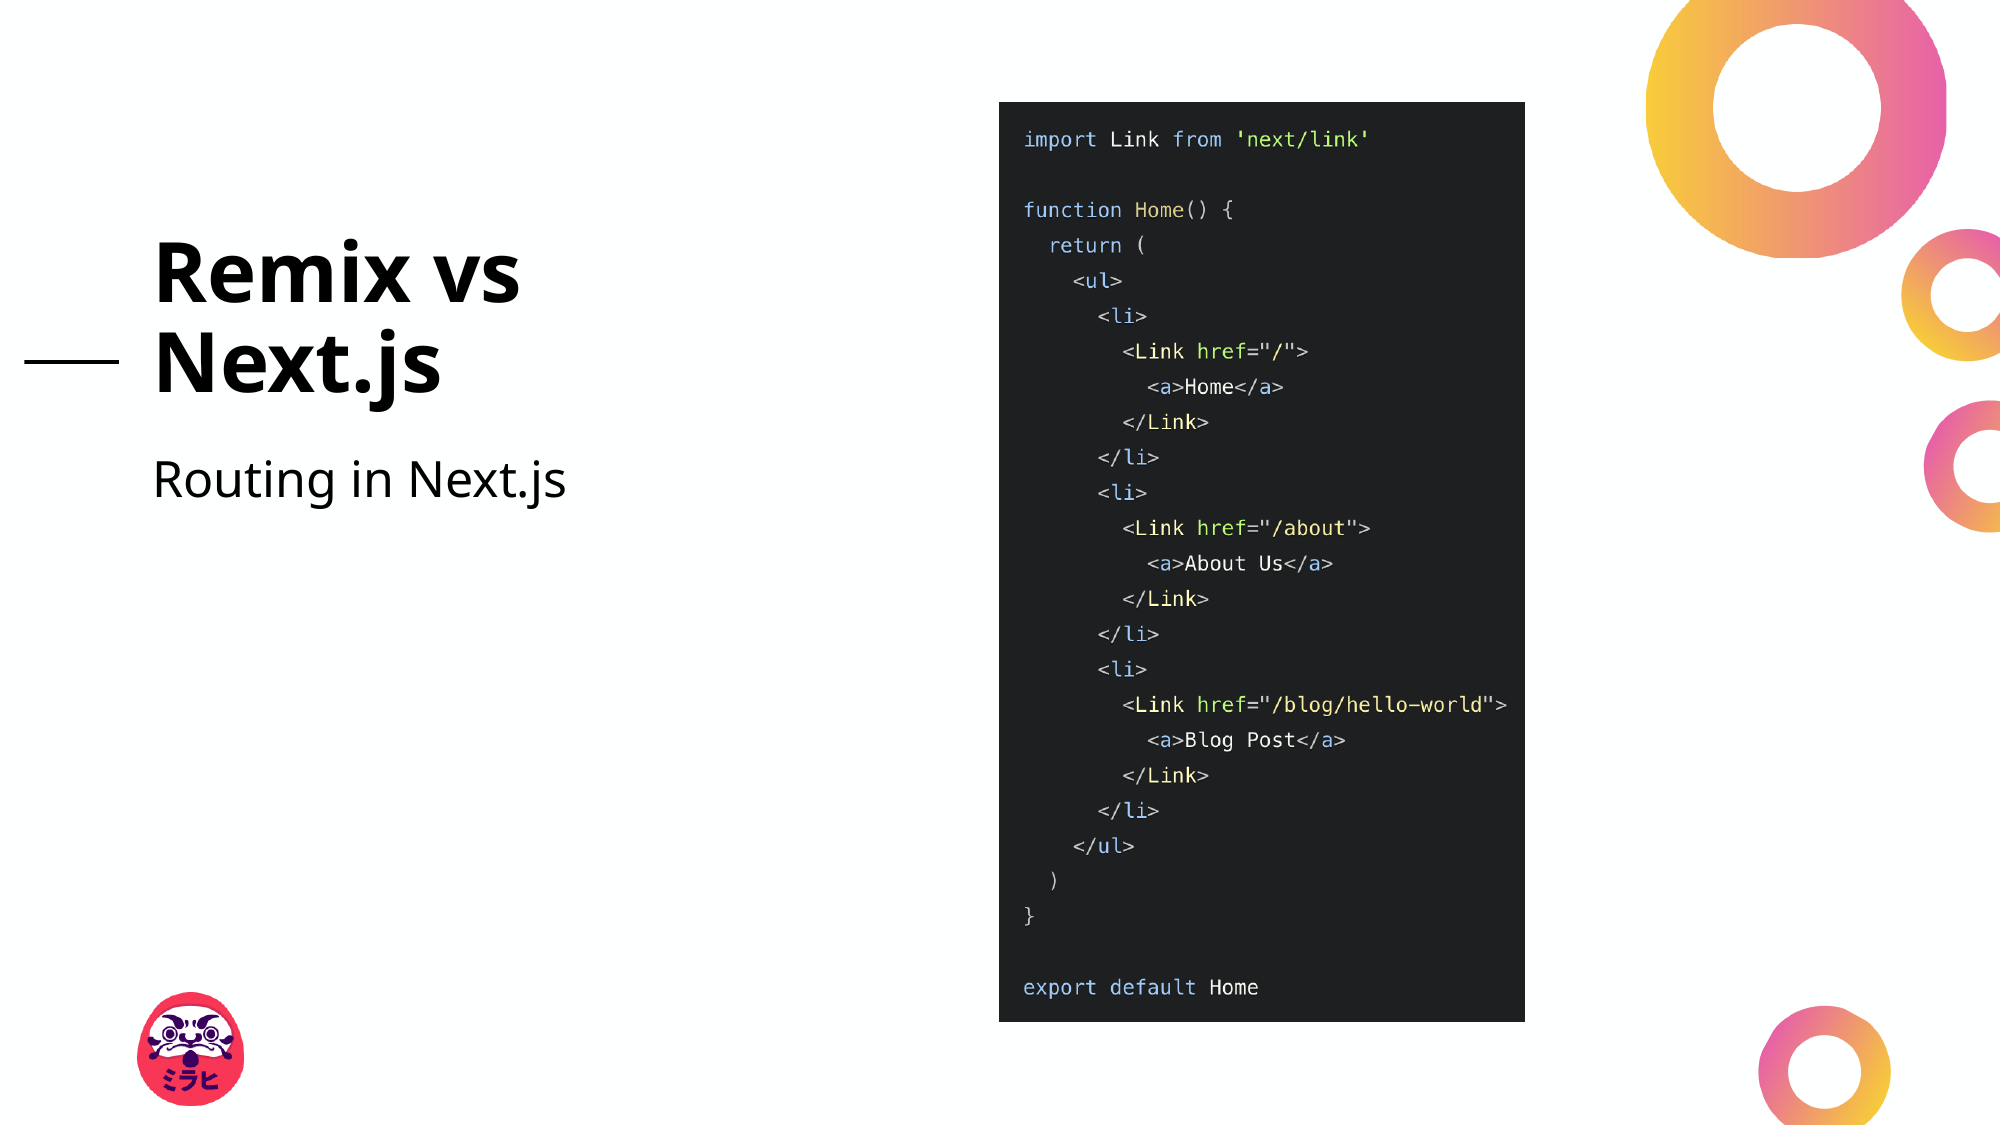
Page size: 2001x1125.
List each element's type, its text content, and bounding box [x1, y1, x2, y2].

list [999, 102, 1525, 1022]
picture [137, 992, 244, 1106]
title Remix vs Next.js [137, 200, 765, 418]
list Routing in Next.js [137, 440, 765, 830]
